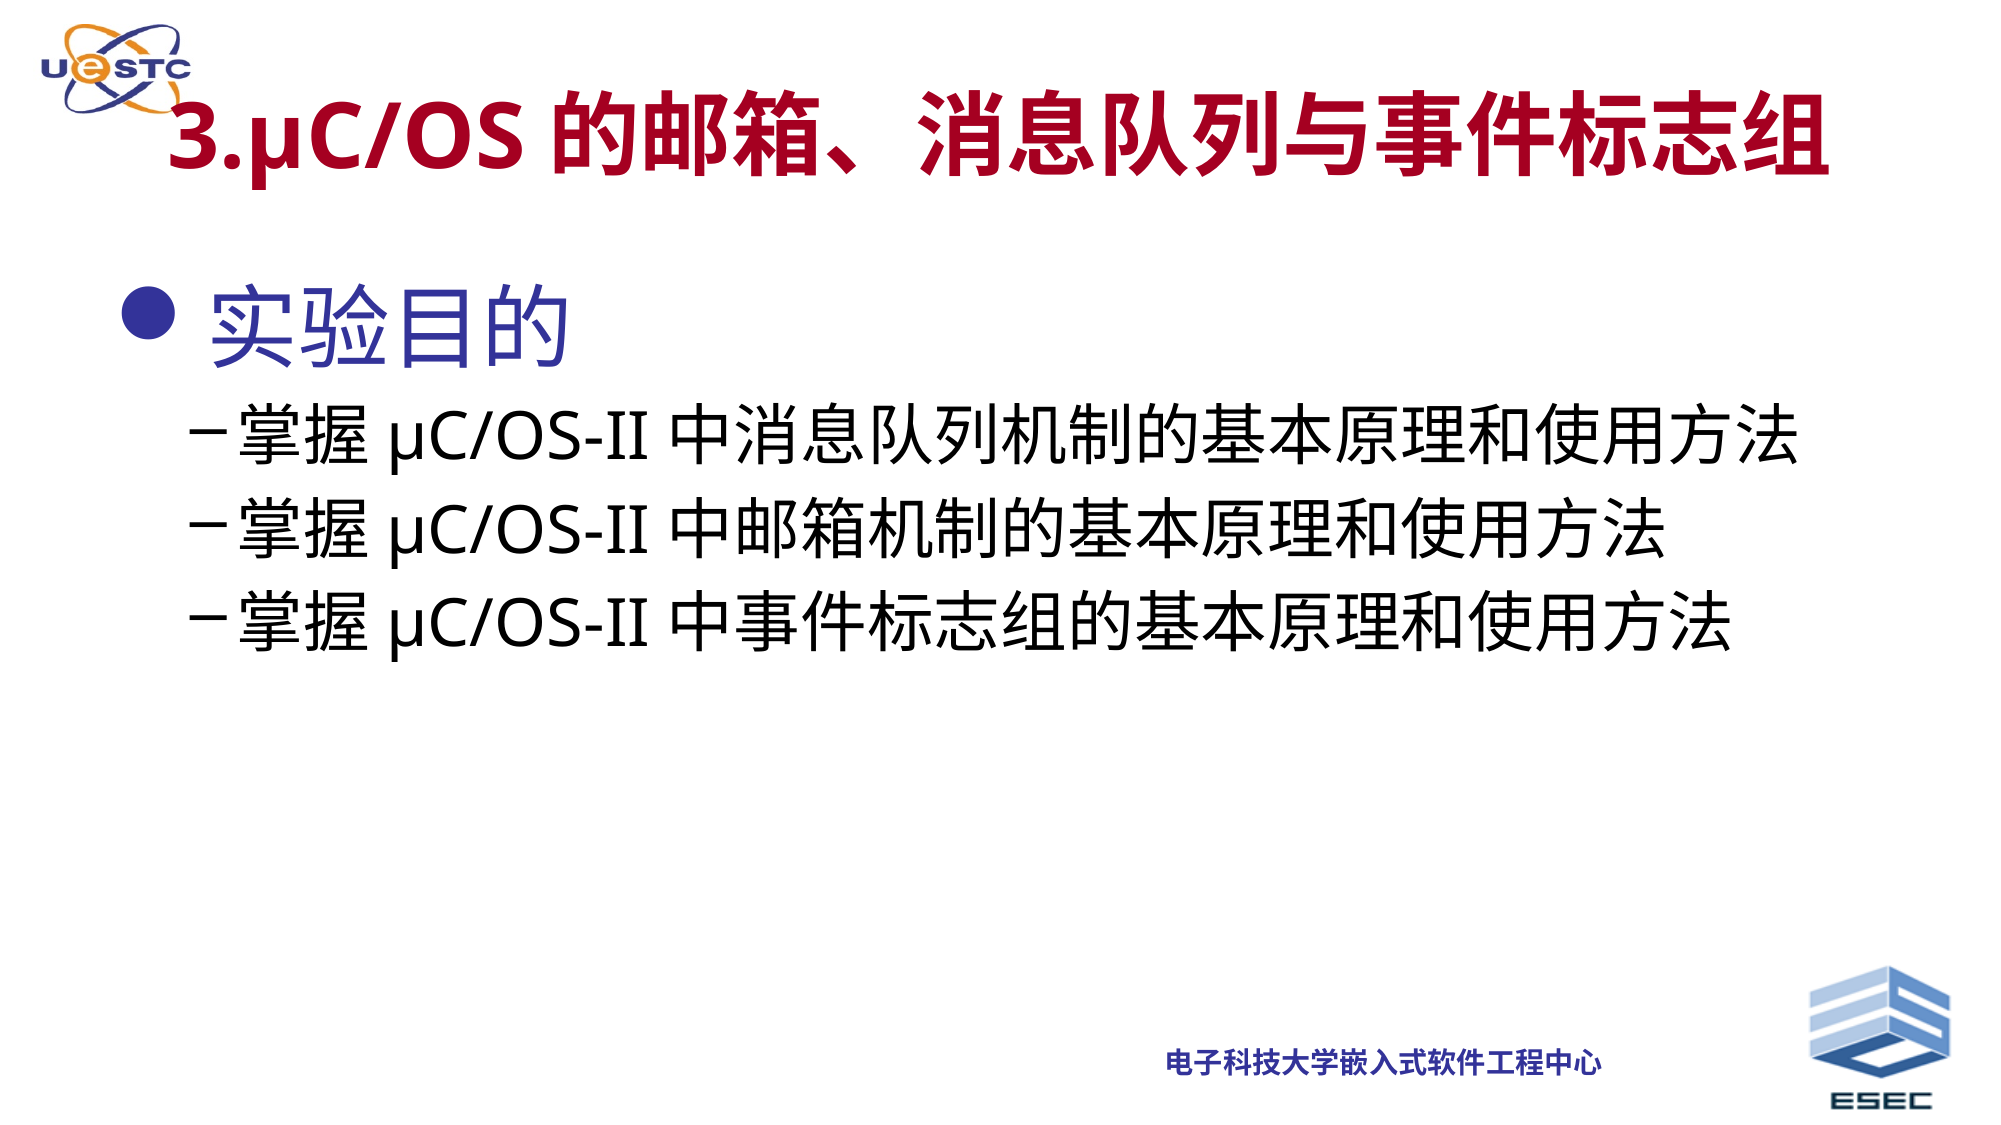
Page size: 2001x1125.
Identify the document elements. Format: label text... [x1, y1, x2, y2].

picture [1766, 949, 2000, 1125]
list 实验目的 掌握µC/OS-II中消息队列机制的基本原理和使用方法 掌握µC/OS-II中邮箱机制的基本原理和使用方法 掌握µC/OS-II中事件标志组的基本原理和使用方法 [99, 262, 1901, 1006]
title 3.µC/OS的邮箱、消息队列与事件标志组 [99, 44, 1901, 233]
picture [33, 24, 200, 116]
